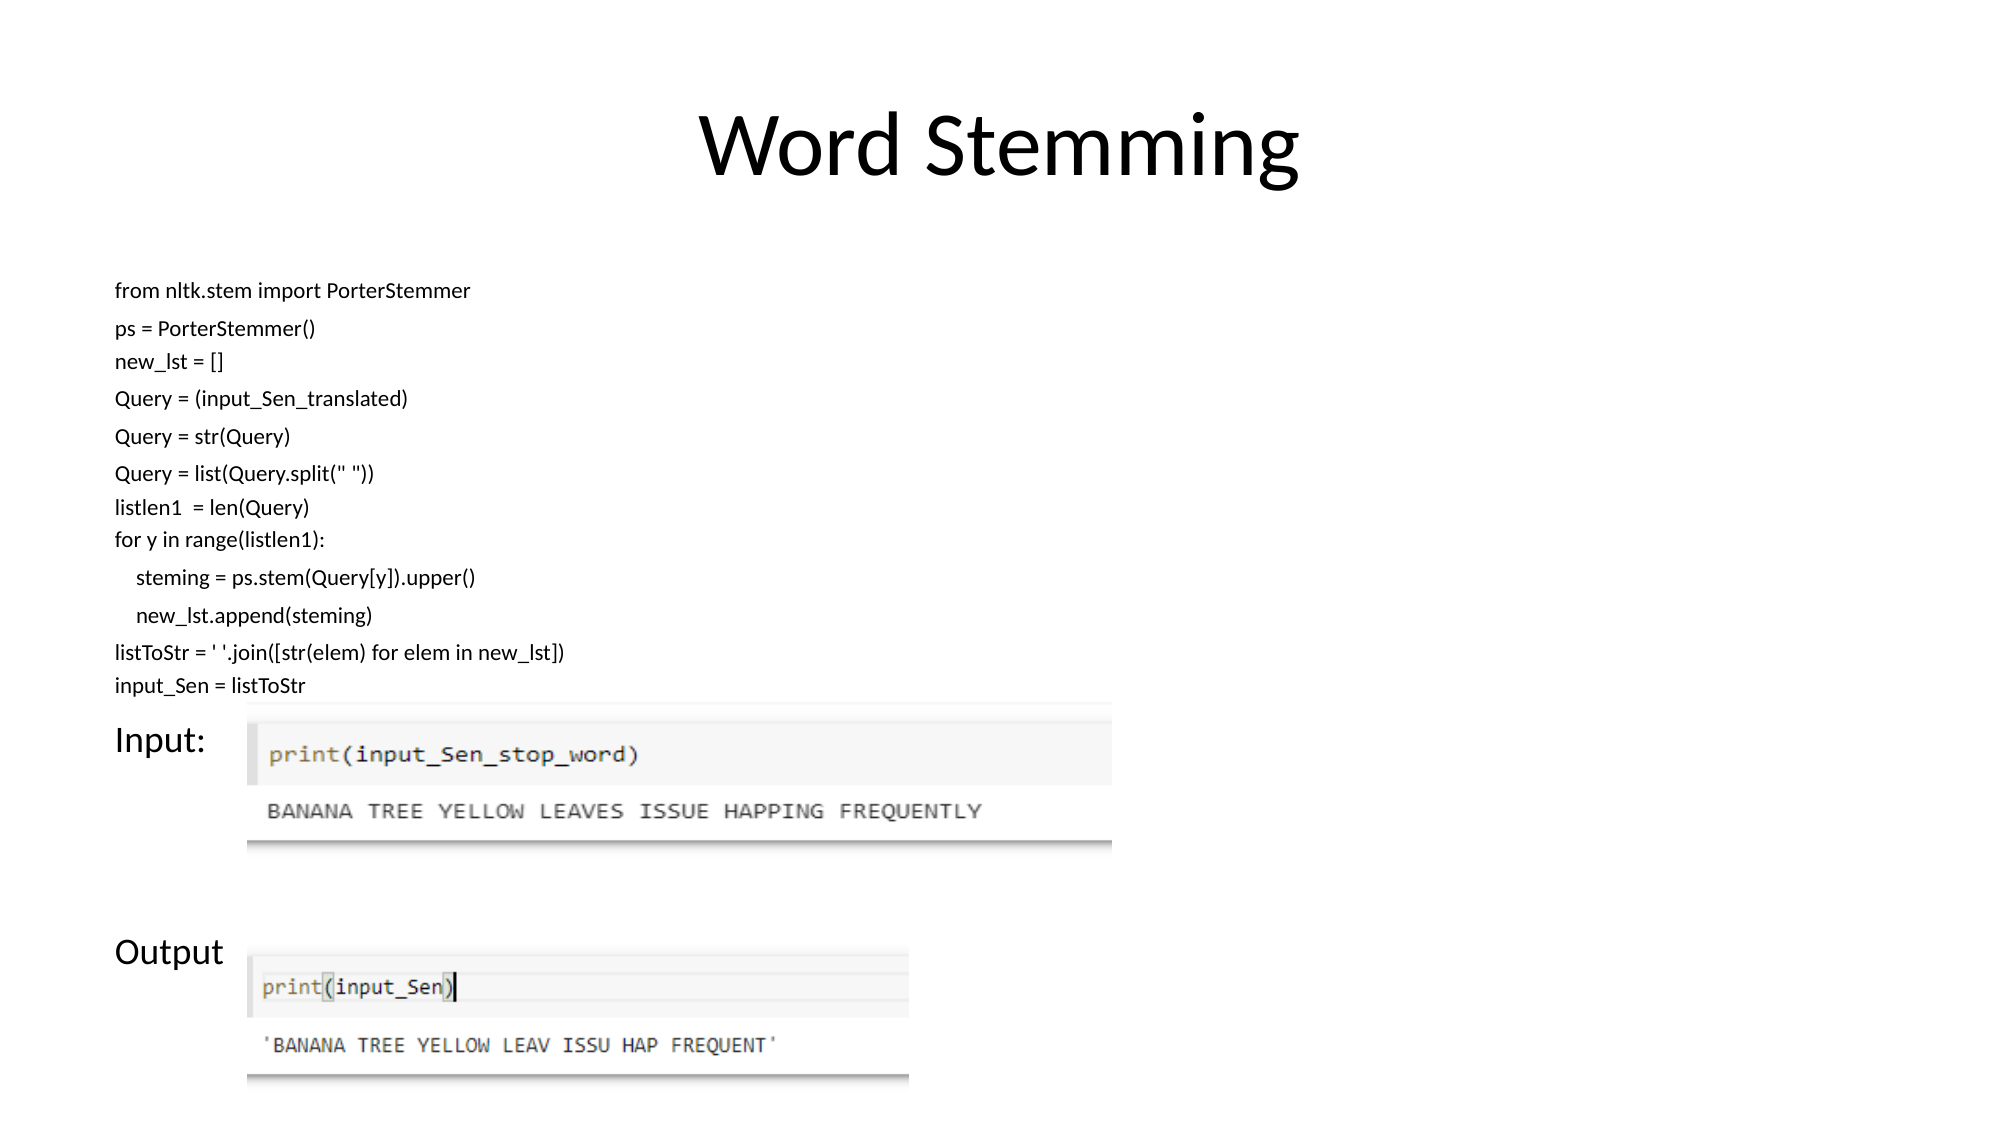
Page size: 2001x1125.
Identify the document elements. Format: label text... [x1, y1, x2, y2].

list from nltk.stem import PorterStemmer ps = PorterStemmer() new_lst = [] Query = (input_Sen_translated) Query = str(Query) Query = list(Query.split(" ")) listlen1 = len(Query) for y in range(listlen1): steming = ps.stem(Query[y]).upper() new_lst.append(steming) listToStr = ' '.join([str(elem) for elem in new_lst]) input_Sen = listToStr Input: Output [99, 262, 1900, 1005]
picture [246, 944, 909, 1109]
title Word Stemming [99, 45, 1900, 233]
picture [246, 702, 1112, 861]
